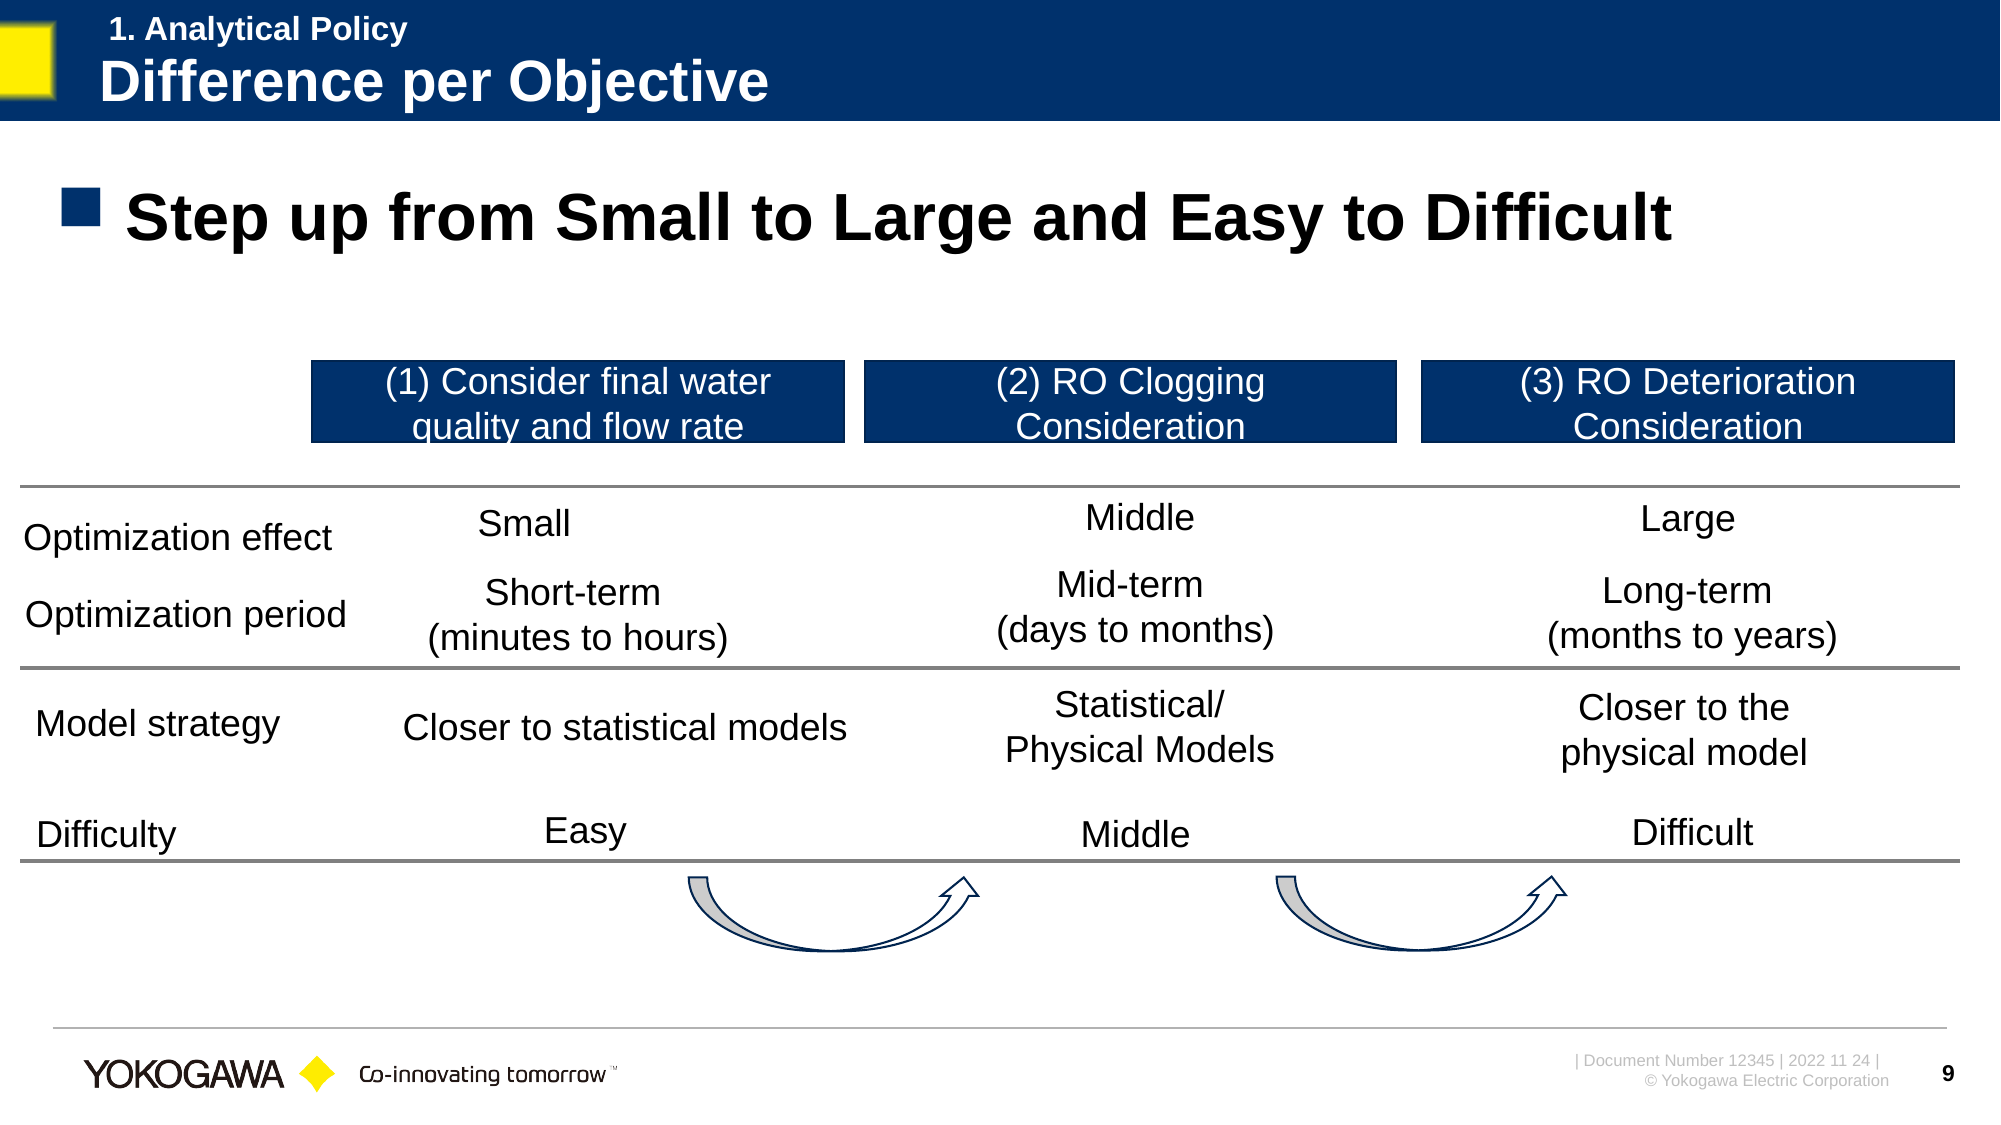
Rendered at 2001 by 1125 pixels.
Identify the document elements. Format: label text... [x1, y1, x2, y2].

title Difference per Objective [84, 40, 1955, 126]
text_box Difficult [1517, 800, 1868, 859]
text_box Closer to the physical model [1509, 675, 1859, 781]
text_box (1) Consider final water quality and flow rate [311, 360, 845, 443]
text_box Mid-term (days to months) [891, 552, 1380, 658]
text_box Optimization effect [8, 505, 371, 566]
text_box (2) RO Clogging Consideration [864, 360, 1397, 443]
text_box Small [462, 492, 708, 560]
text_box Easy [444, 798, 726, 858]
text_box Long-term (months to years) [1437, 558, 1948, 664]
text_box [1275, 875, 1568, 952]
text_box Large [1565, 488, 1811, 547]
text_box [687, 875, 981, 953]
text_box Middle [960, 802, 1311, 859]
text_box Difficulty [21, 802, 267, 859]
picture [83, 1055, 617, 1093]
text_box Statistical/ Physical Models [964, 672, 1315, 778]
text_box Closer to statistical models [387, 695, 876, 801]
text_box Optimization period [10, 583, 312, 643]
text_box Short-term (minutes to hours) [312, 560, 844, 665]
text_box (3) RO Deterioration Consideration [1421, 360, 1955, 443]
picture [0, 6, 69, 115]
text_box Middle [1017, 488, 1263, 546]
slide_number 9 [1904, 1042, 1970, 1103]
text_box 1. Analytical Policy [93, 0, 440, 55]
list Step up from Small to Large and Easy to Difficult [41, 175, 1954, 275]
text_box Model strategy [20, 691, 370, 751]
